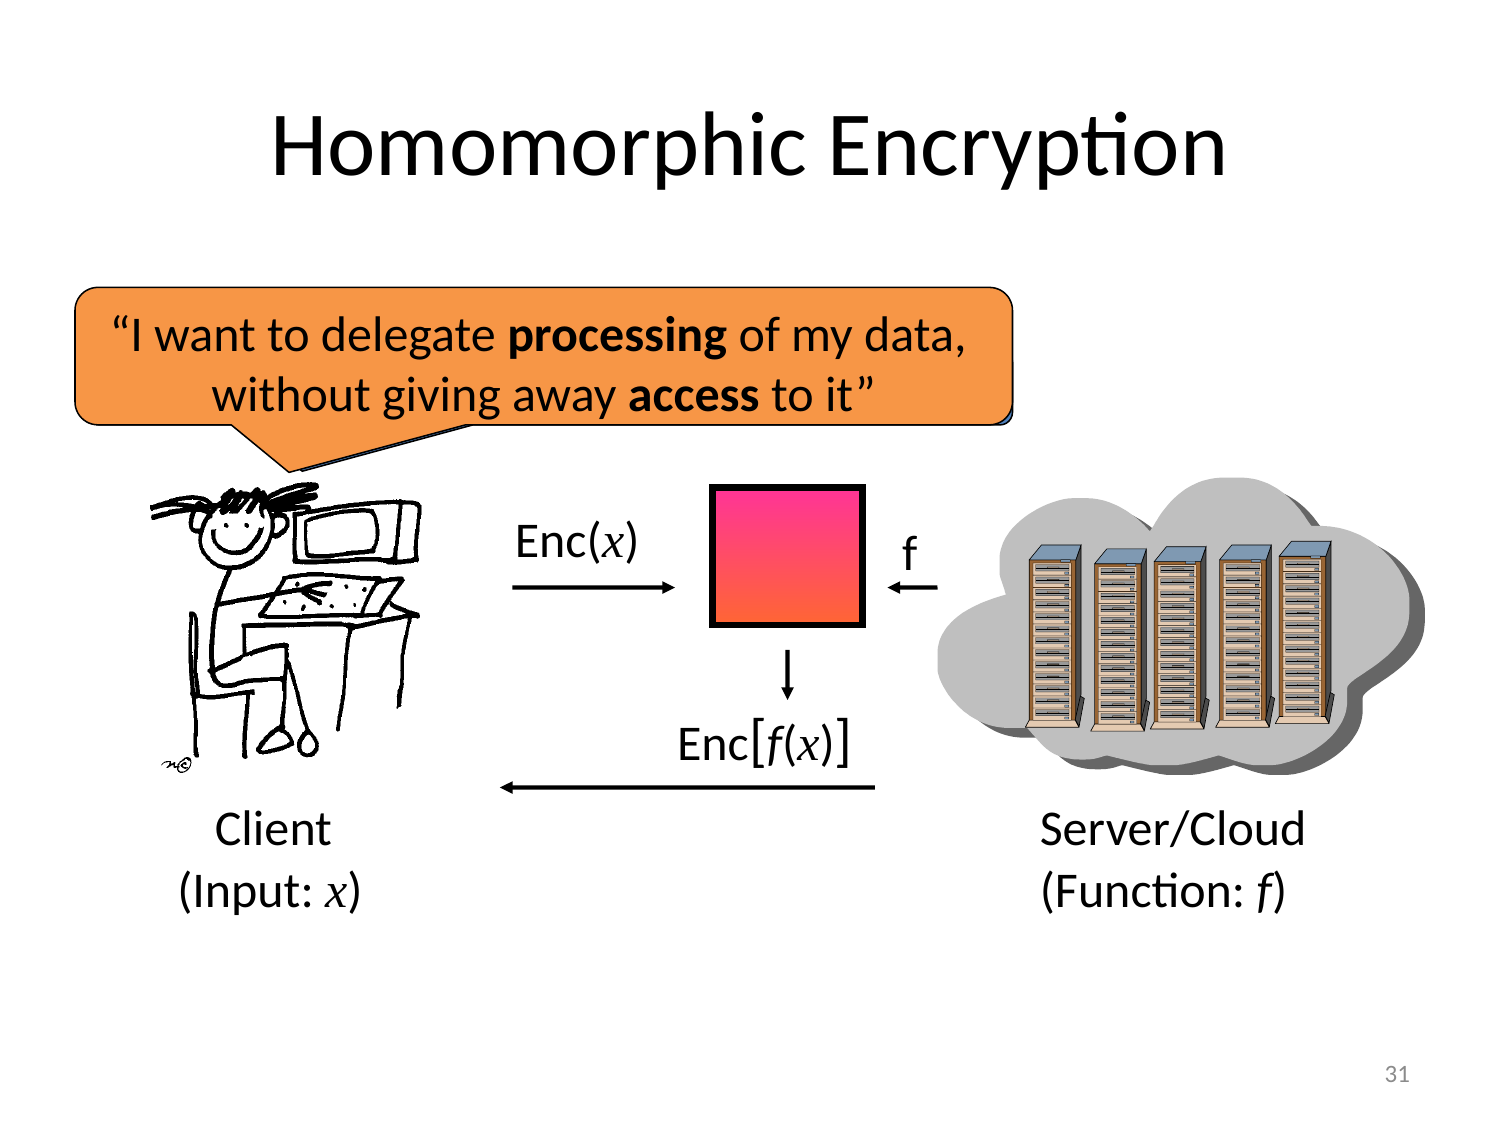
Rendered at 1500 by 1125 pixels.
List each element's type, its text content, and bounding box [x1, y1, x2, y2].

text_box f [887, 512, 932, 588]
text_box [712, 487, 863, 625]
text_box (Input: x) [162, 837, 463, 938]
text_box [888, 588, 900, 594]
text_box Client [200, 784, 375, 837]
picture [149, 474, 426, 776]
text_box [781, 649, 794, 700]
text_box Enc[f(x)] [662, 699, 932, 775]
title Homomorphic Encryption [75, 45, 1425, 233]
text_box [937, 477, 1426, 776]
text_box (Function: f) [1024, 837, 1388, 938]
text_box Enc(x) [500, 499, 700, 575]
text_box “I want to delegate processing of my data, without giving away access to it” [75, 287, 1013, 473]
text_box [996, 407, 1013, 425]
text_box [499, 781, 875, 794]
slide_number 31 [1074, 1042, 1425, 1103]
text_box Server/Cloud [1024, 783, 1400, 875]
text_box [512, 581, 676, 594]
